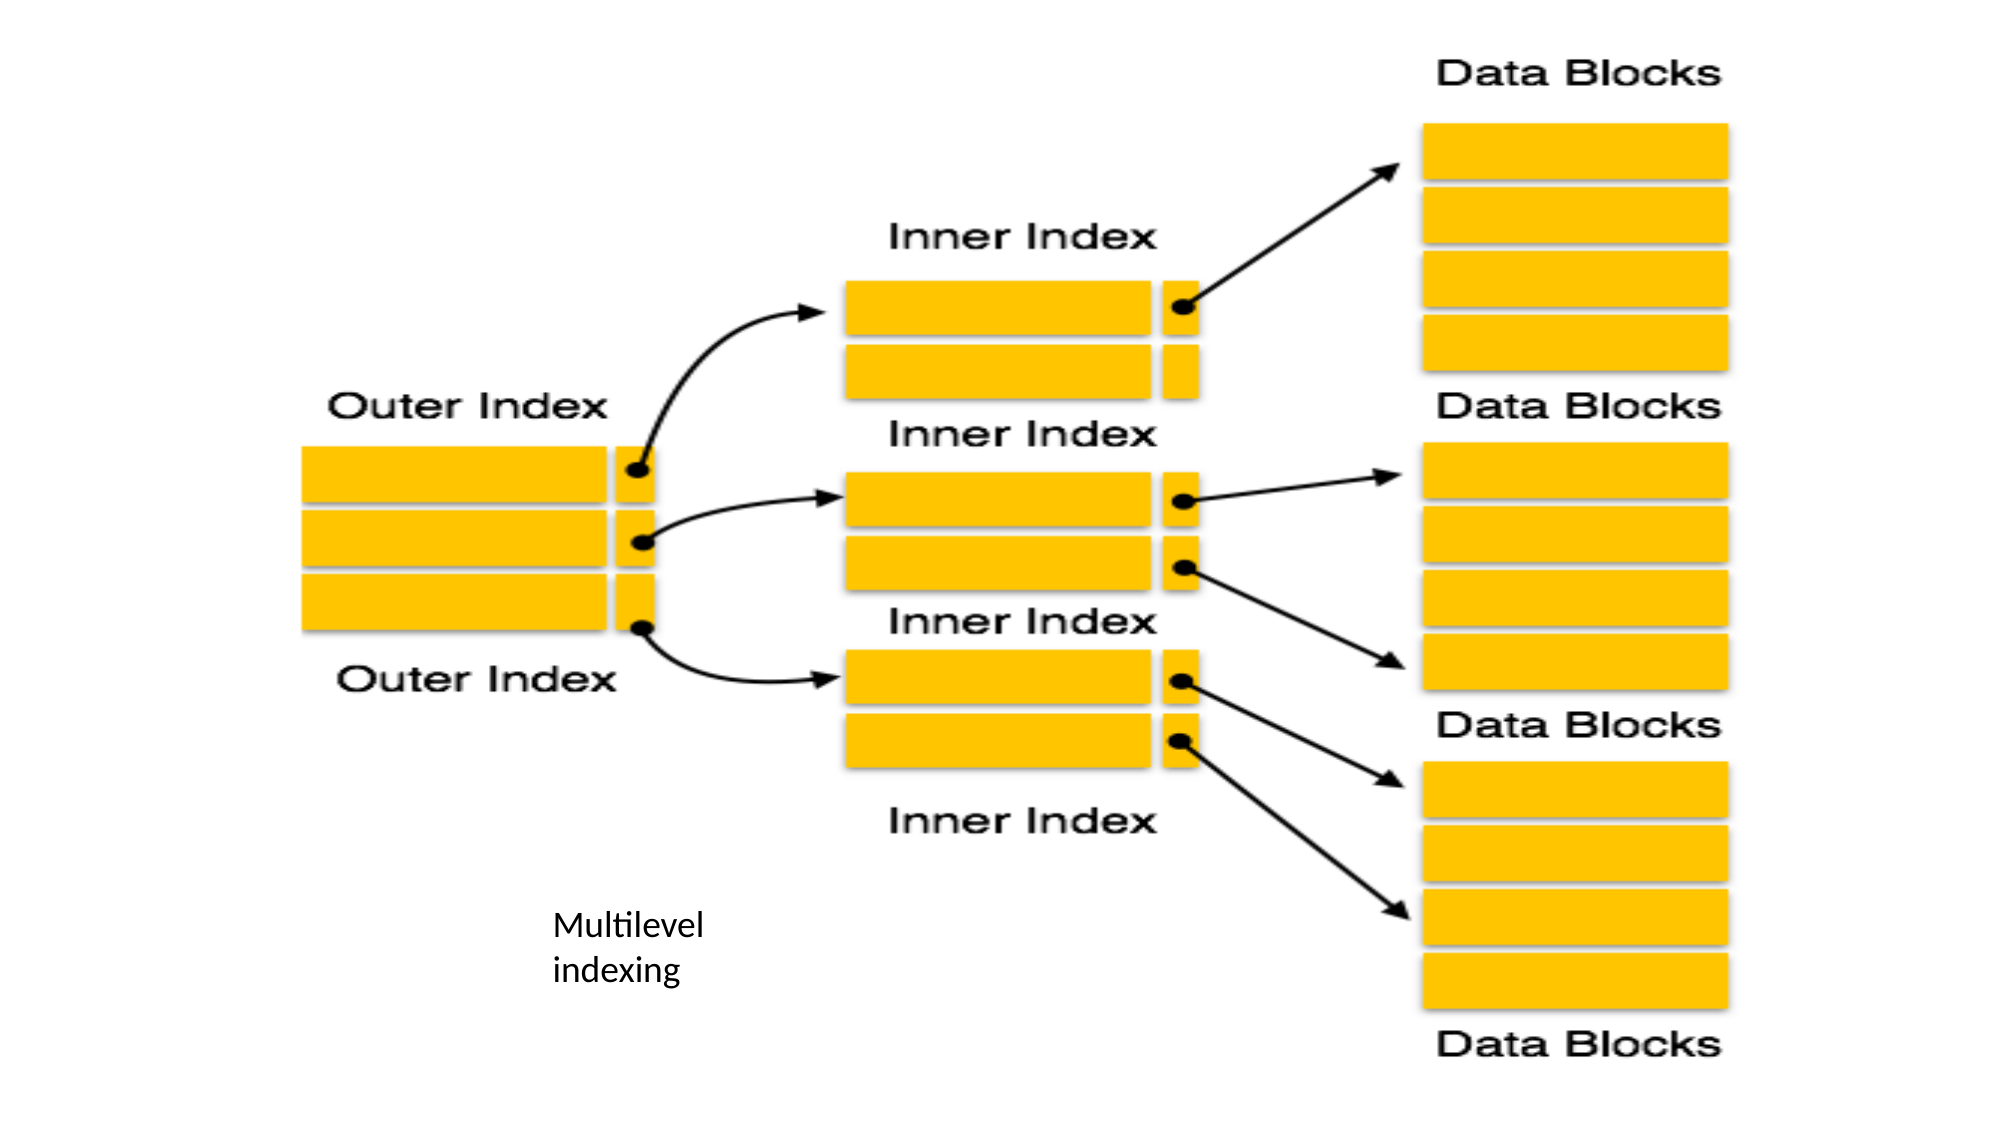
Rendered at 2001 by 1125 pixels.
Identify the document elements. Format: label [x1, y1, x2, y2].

picture [168, 36, 1849, 1069]
